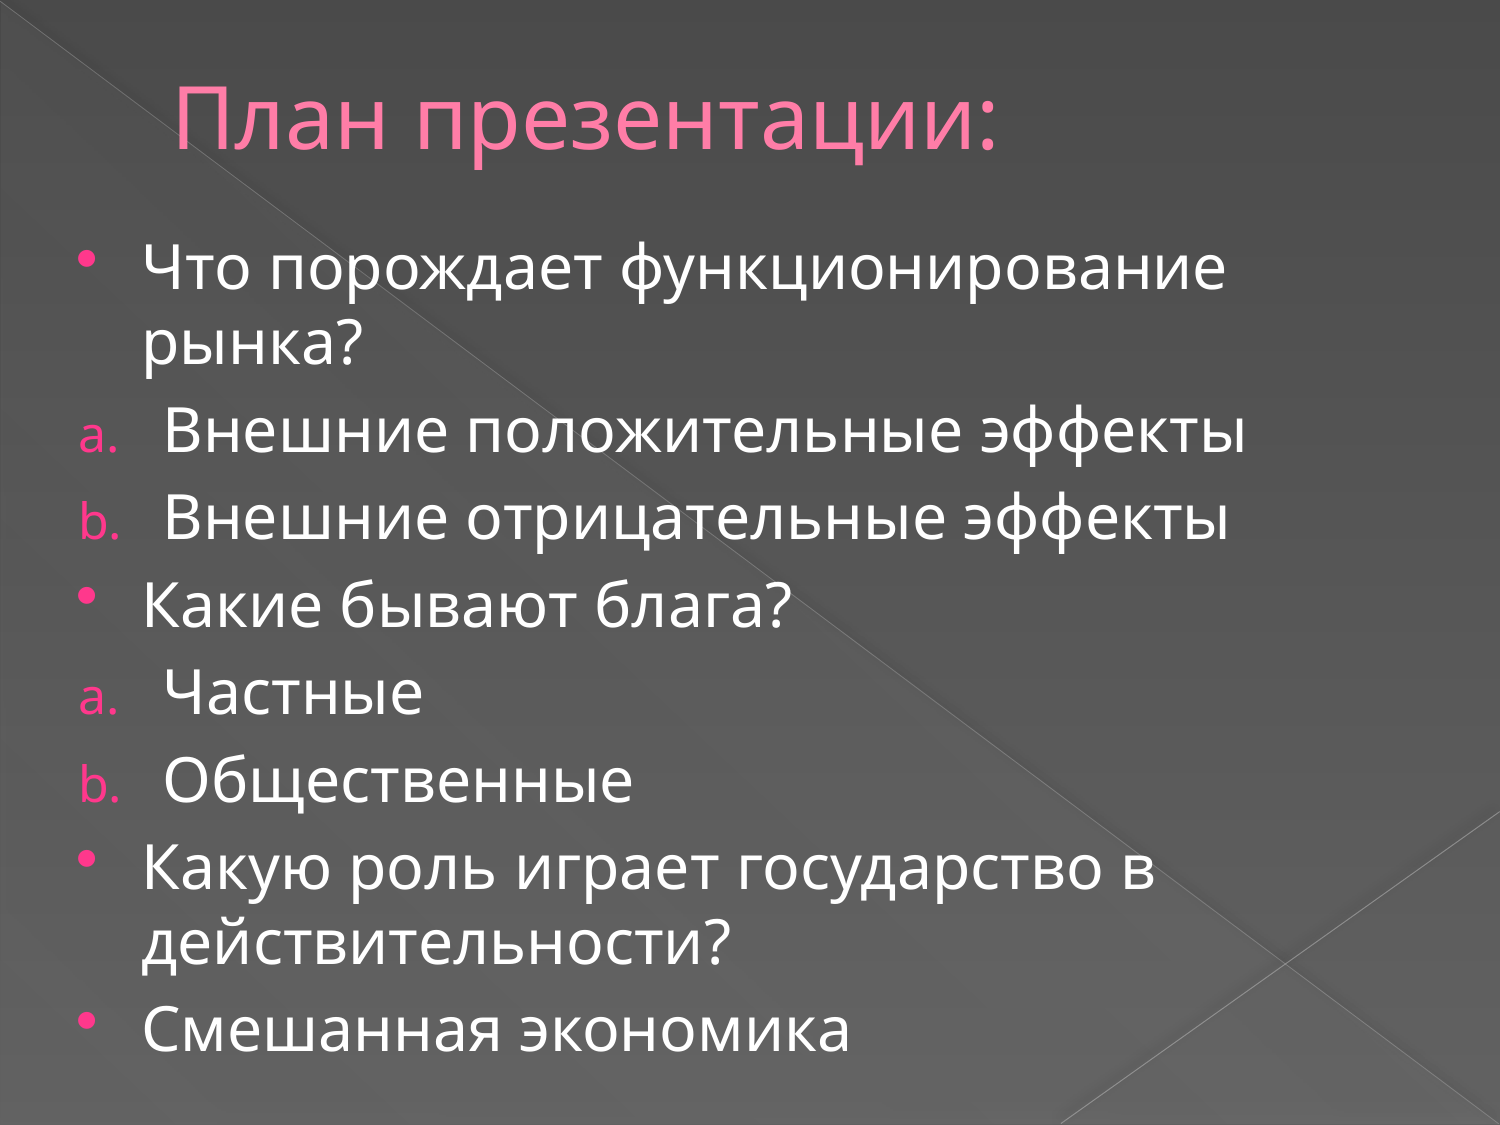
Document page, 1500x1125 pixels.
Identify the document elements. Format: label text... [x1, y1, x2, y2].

list Что порождает функционирование рынка? Внешние положительные эффекты Внешние отрицательные эффекты Какие бывают блага? Частные Общественные Какую роль играет государство в действительности? Смешанная экономика [53, 219, 1459, 1106]
title План презентации: [76, 0, 1427, 219]
